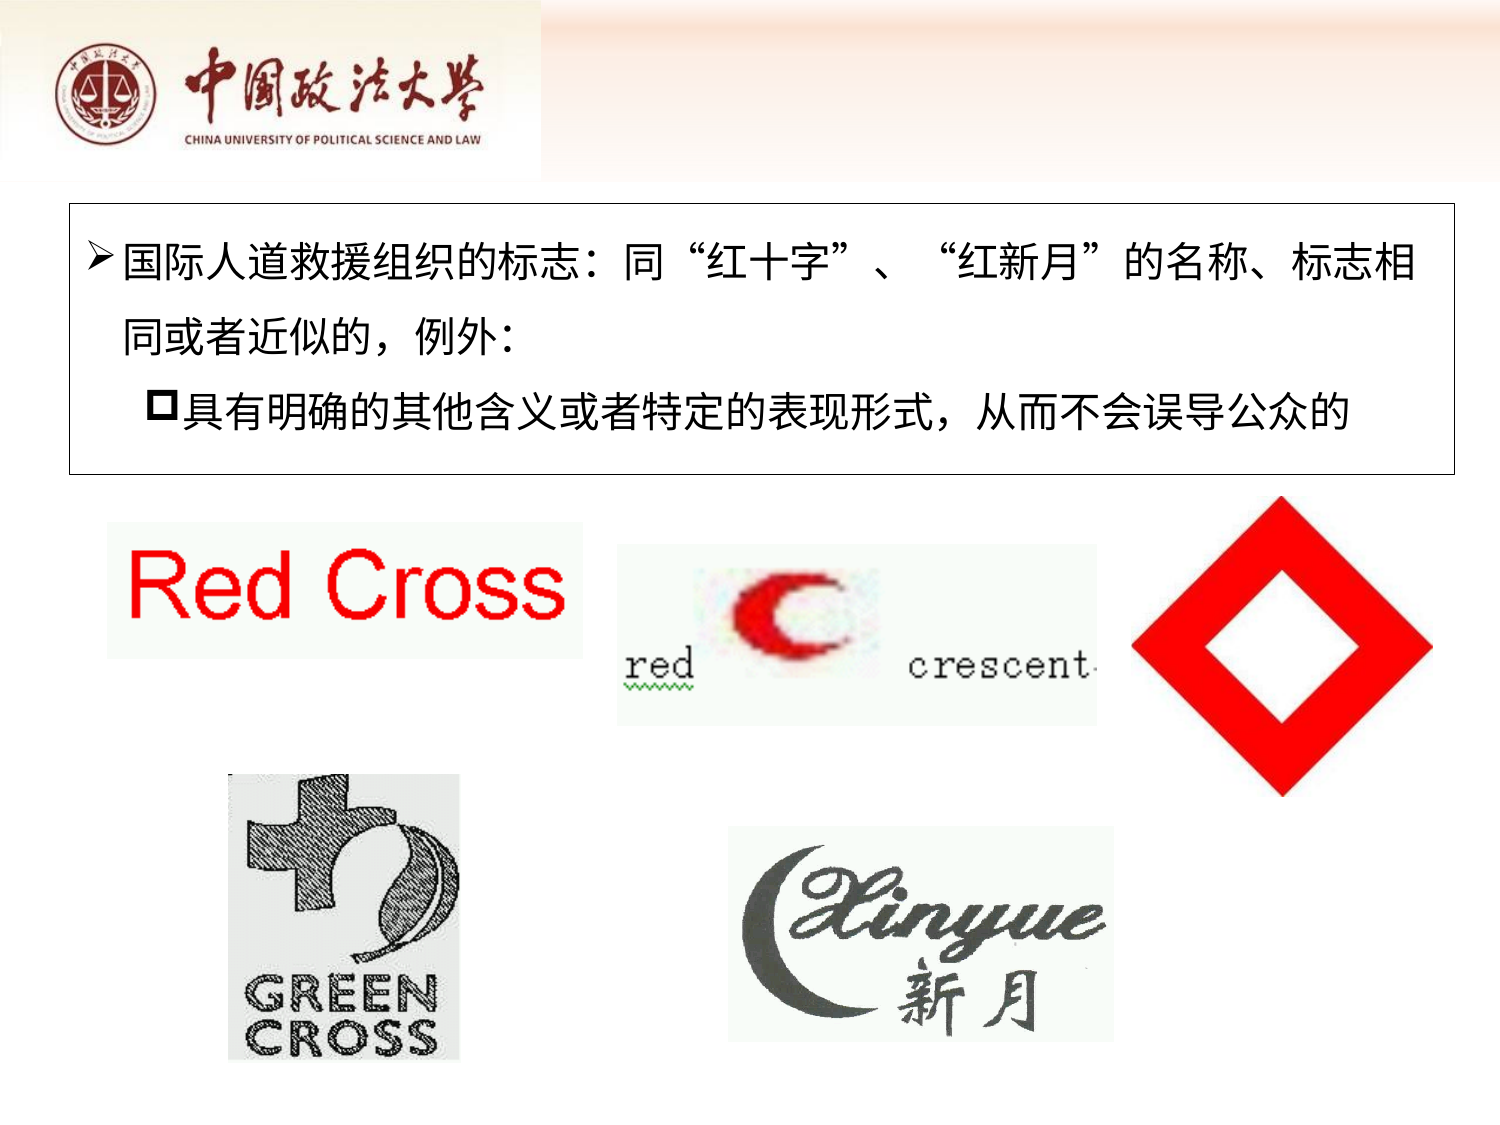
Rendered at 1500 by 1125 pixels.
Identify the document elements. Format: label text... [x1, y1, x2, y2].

picture [0, 0, 1500, 182]
picture [1131, 496, 1433, 798]
picture [617, 544, 1097, 726]
picture [728, 826, 1114, 1042]
list 国际人道救援组织的标志：同“红十字”、“红新月”的名称、标志相同或者近似的，例外： 具有明确的其他含义或者特定的表现形式，从而不会误导公众的 [69, 203, 1455, 475]
picture [106, 522, 583, 659]
picture [228, 774, 461, 1063]
